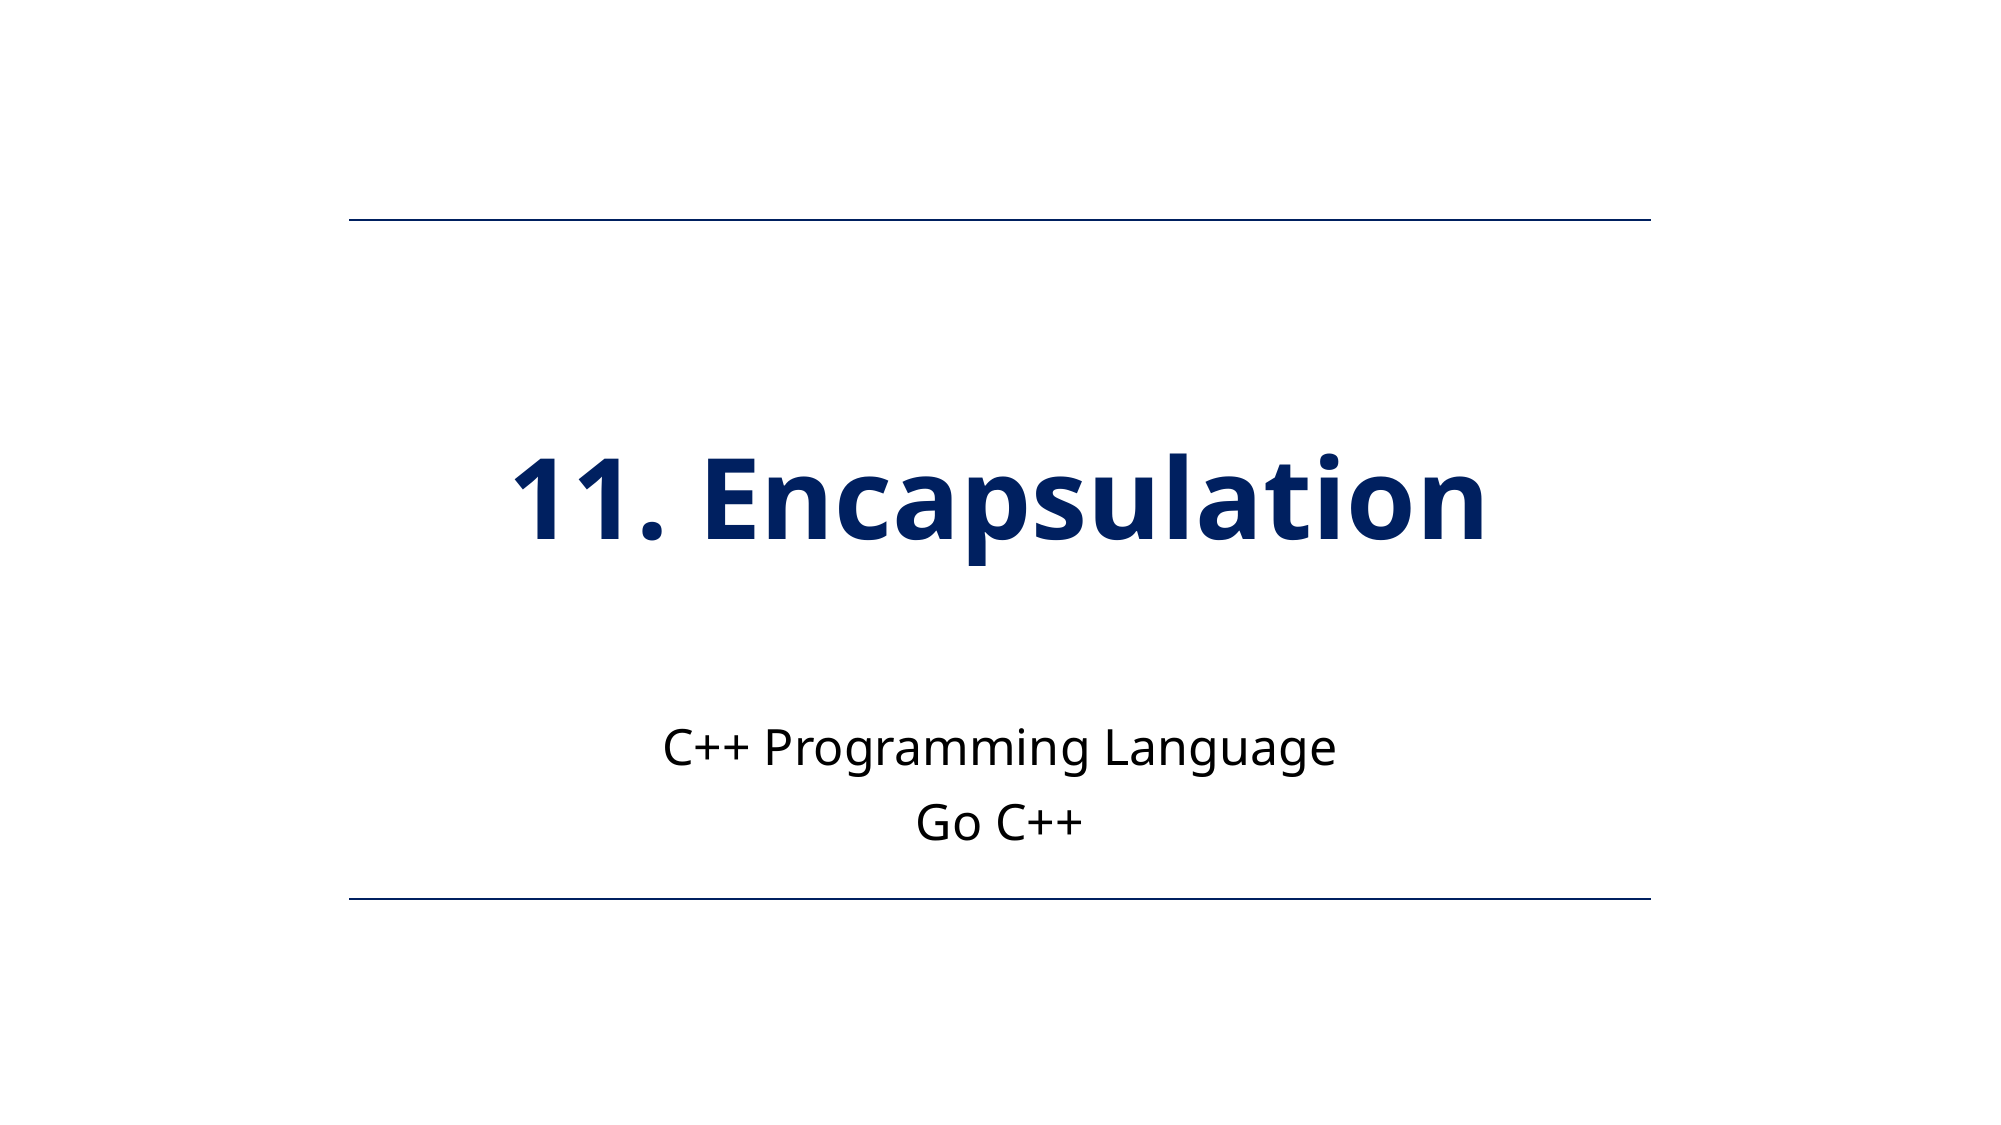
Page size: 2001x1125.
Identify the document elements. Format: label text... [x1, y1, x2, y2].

title 11. Encapsulation [249, 314, 1750, 634]
subtitle C++ Programming Language 🧑🏻‍💻 Go C++ 👩🏻‍💻 [249, 634, 1750, 906]
